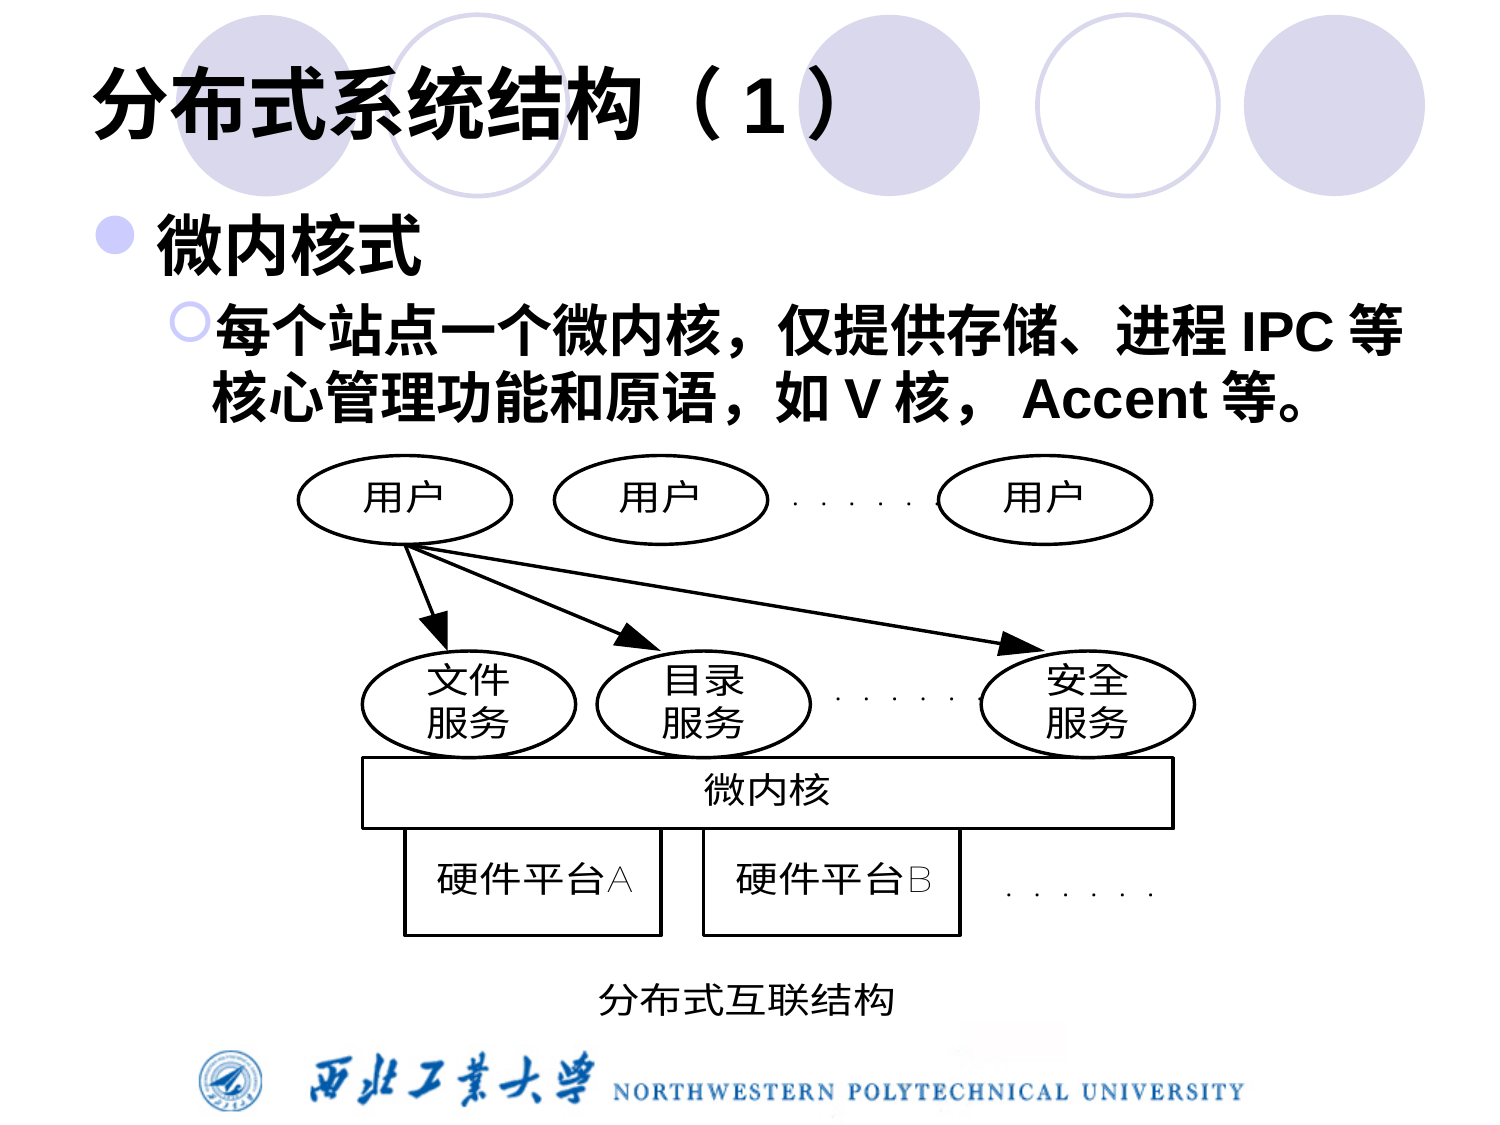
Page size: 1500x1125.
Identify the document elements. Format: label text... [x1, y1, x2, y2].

title 分布式系统结构（1） [75, 19, 1425, 185]
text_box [271, 411, 1229, 1047]
picture [0, 1021, 1500, 1125]
list 微内核式 每个站点一个微内核，仅提供存储、进程IPC等核心管理功能和原语，如V核，Accent等。 [75, 196, 1425, 1035]
